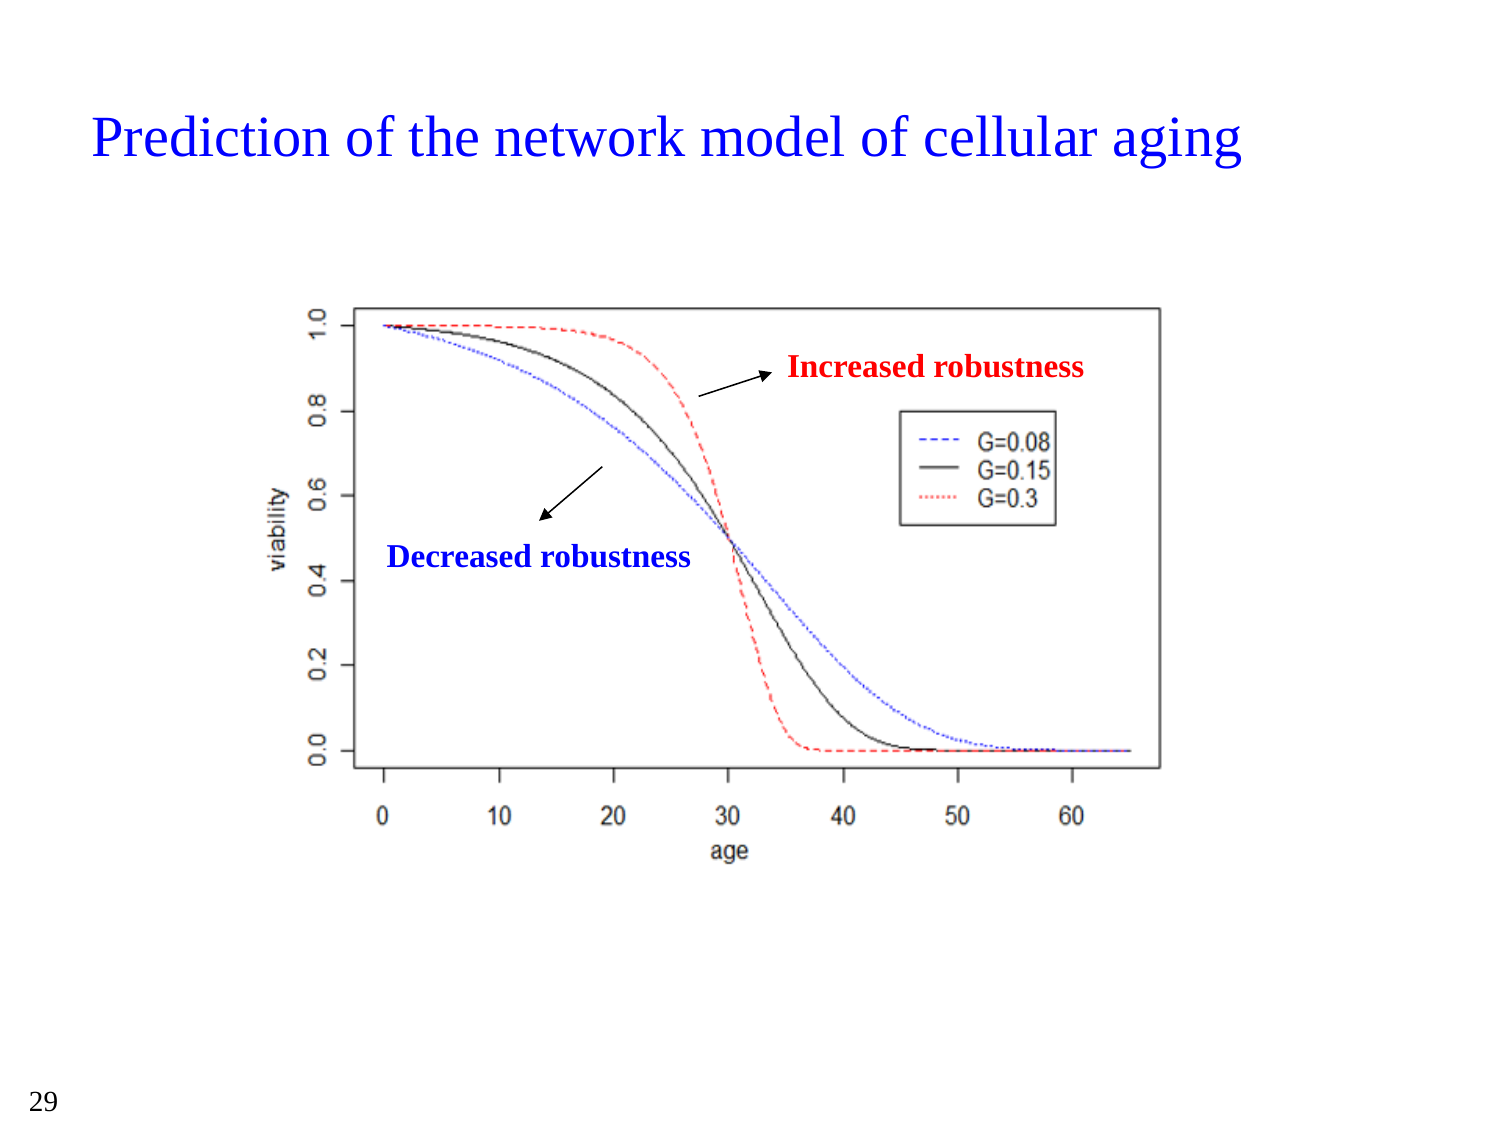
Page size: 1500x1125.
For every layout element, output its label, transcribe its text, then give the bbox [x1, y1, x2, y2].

title Prediction of the network model of cellular aging [76, 39, 1352, 228]
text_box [258, 263, 1182, 878]
